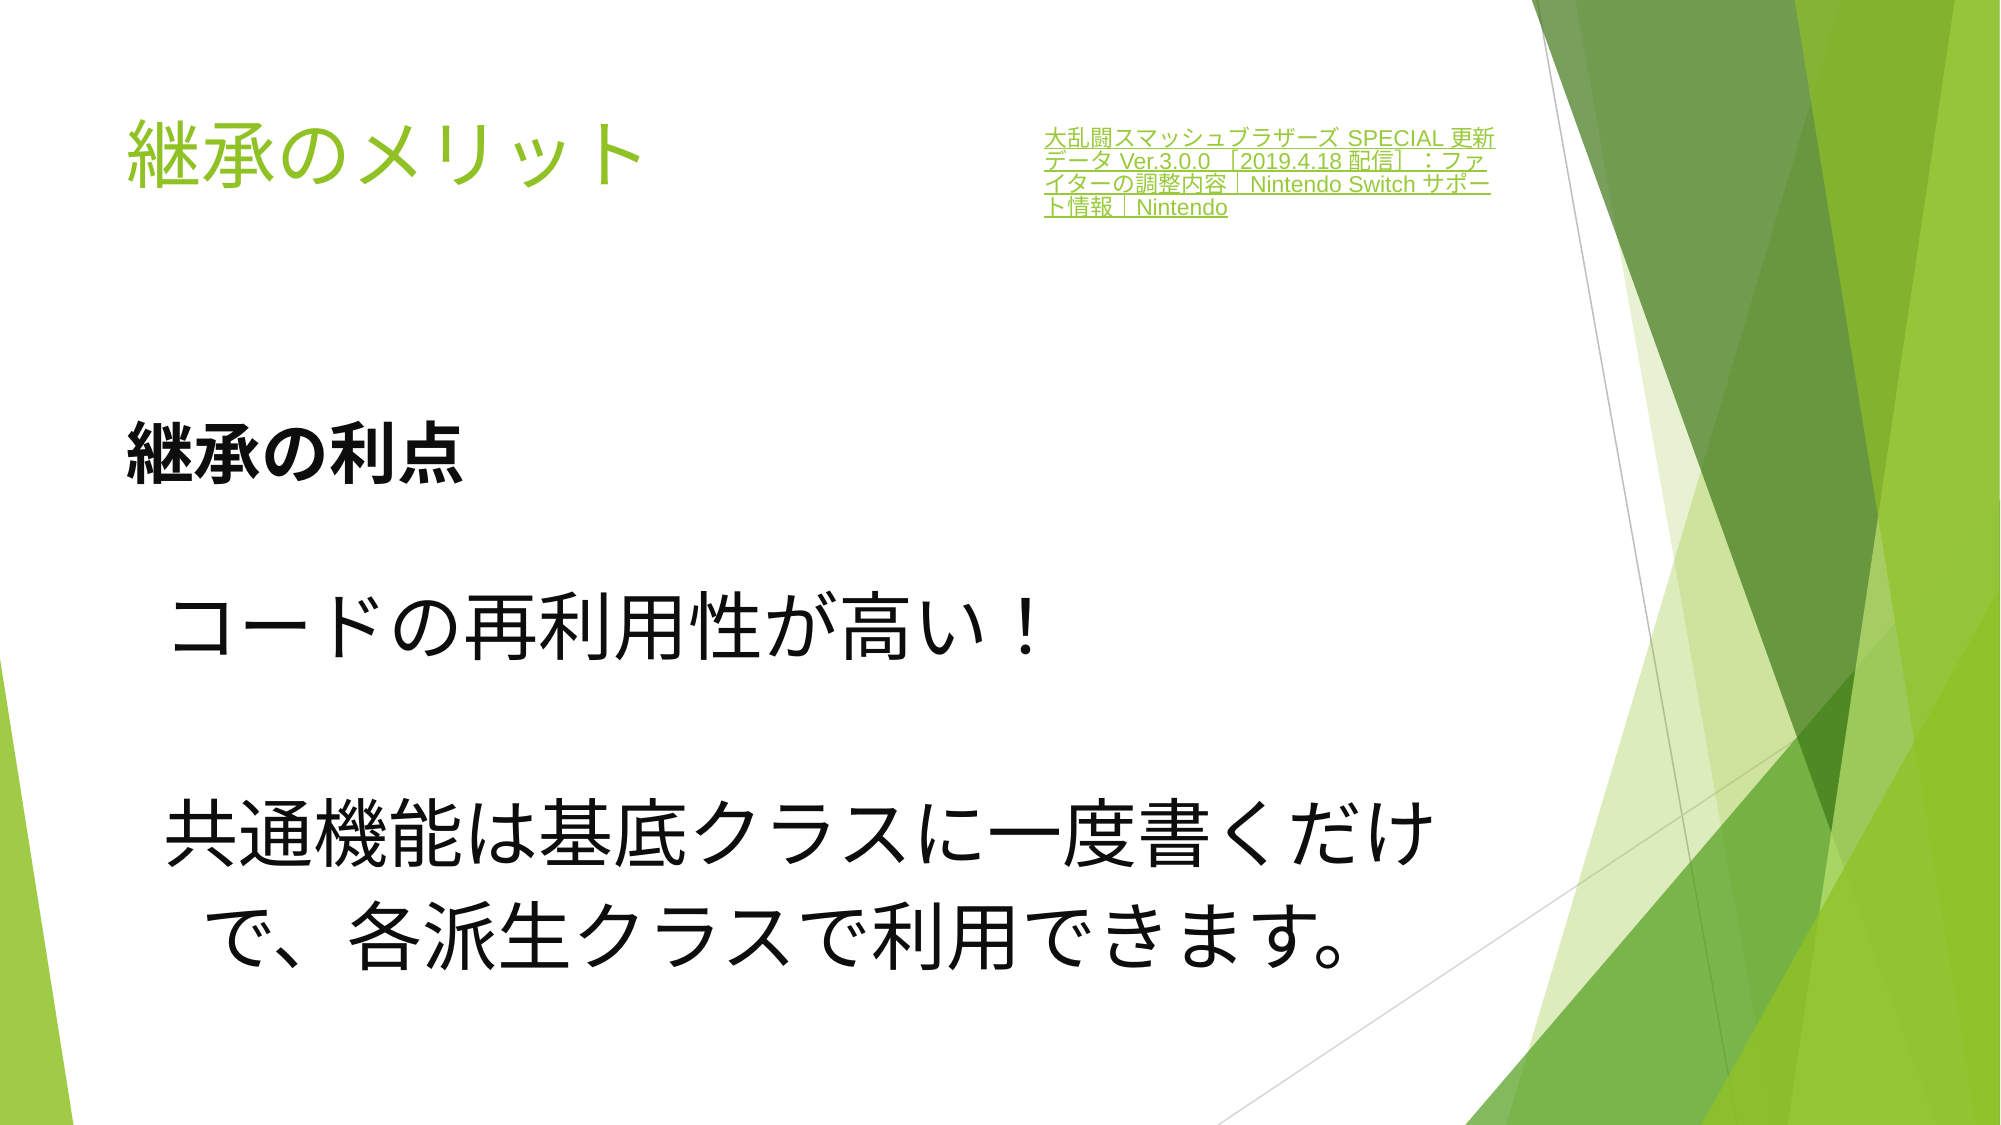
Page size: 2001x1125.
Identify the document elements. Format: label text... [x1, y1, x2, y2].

list 継承の利点 コードの再利用性が高い！ 共通機能は基底クラスに一度書くだけで、各派生クラスで利用できます。 [111, 354, 1522, 992]
title 継承のメリット [111, 99, 1522, 317]
text_box 大乱闘スマッシュブラザーズ SPECIAL 更新データ Ver.3.0.0 ［2019.4.18 配信］：ファイターの調整内容｜Nintendo Switch サポート情報｜Nintendo [1029, 109, 1522, 165]
